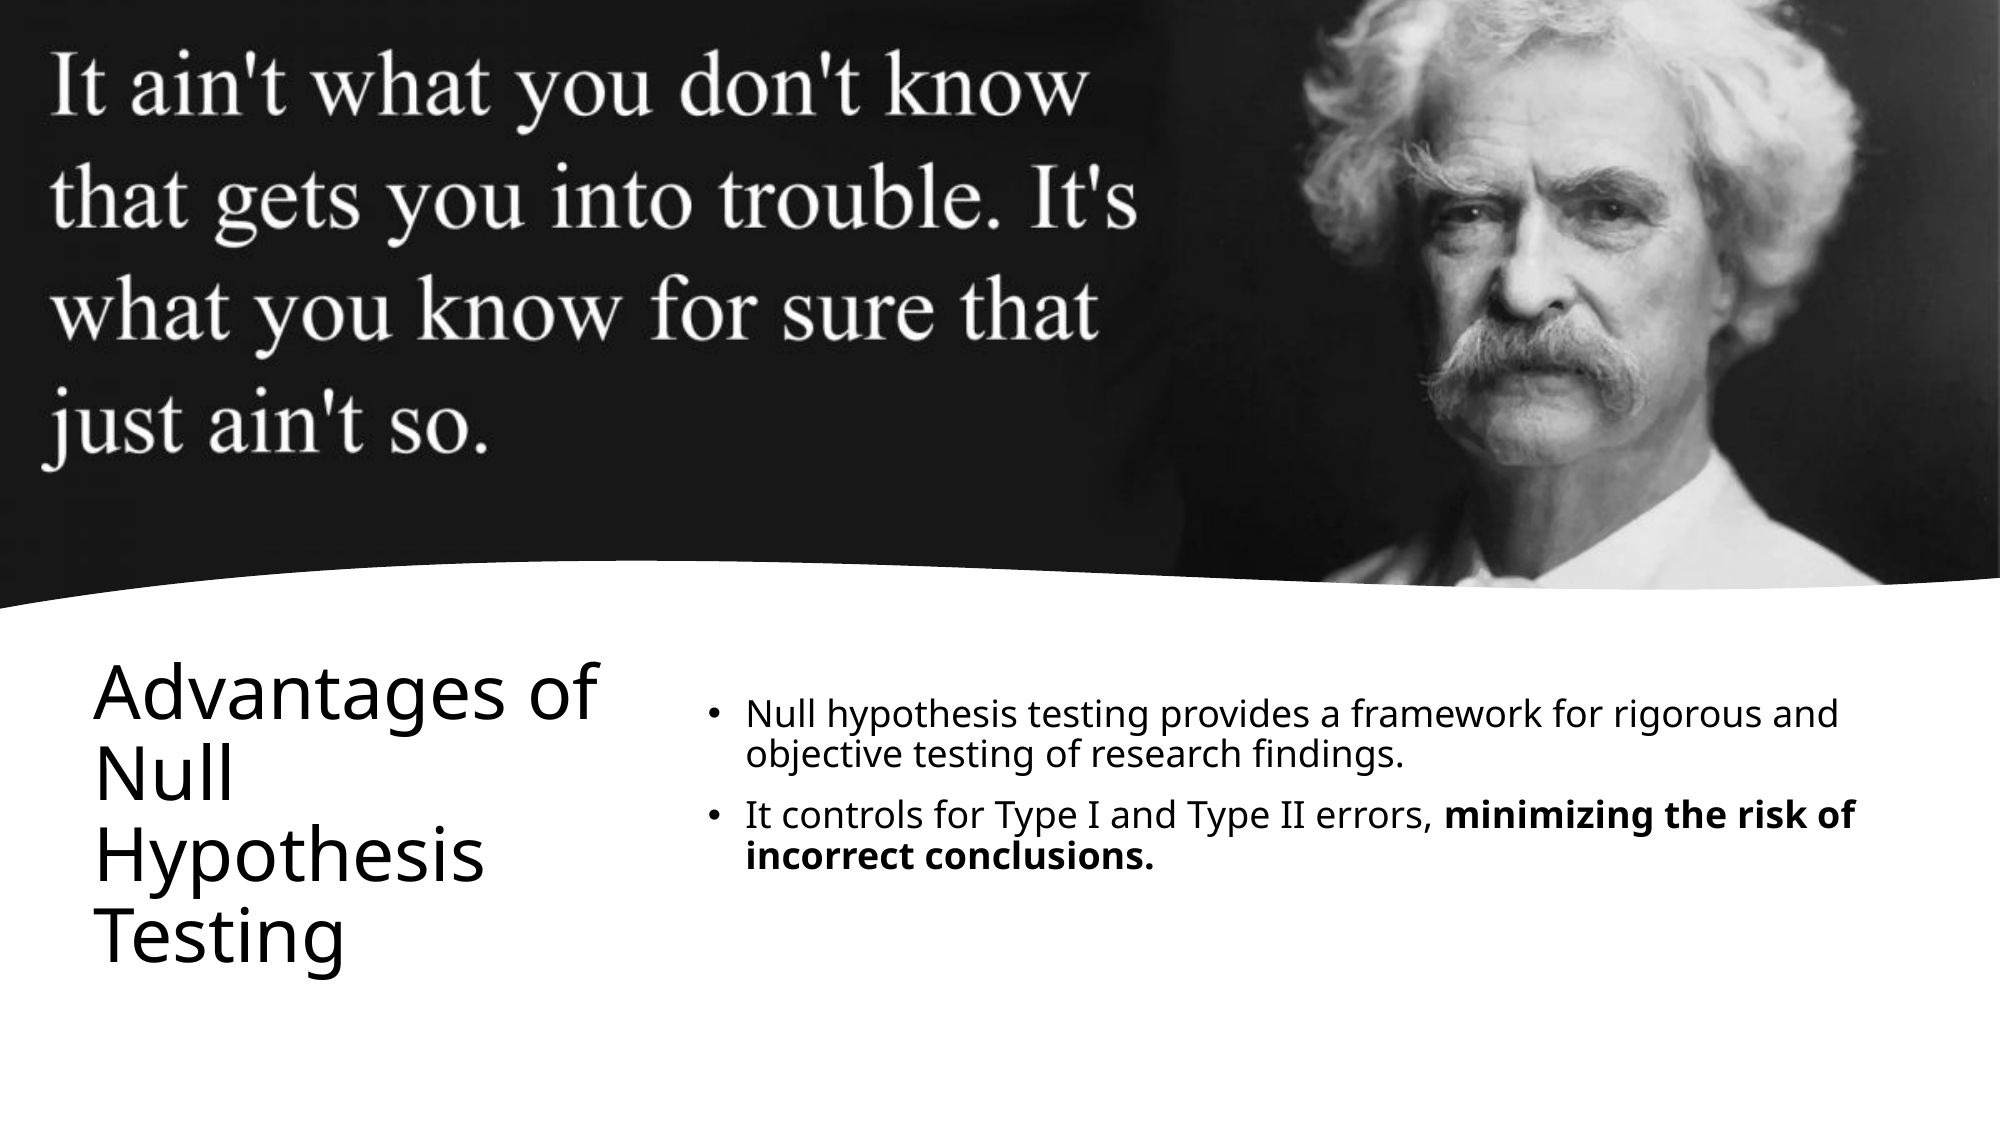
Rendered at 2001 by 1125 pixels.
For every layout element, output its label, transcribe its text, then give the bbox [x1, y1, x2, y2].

list Null hypothesis testing provides a framework for rigorous and objective testing of research findings. It controls for Type I and Type II errors, minimizing the risk of incorrect conclusions. [692, 615, 1921, 1018]
title Advantages of Null Hypothesis Testing [78, 615, 619, 1018]
picture [0, 0, 2000, 609]
